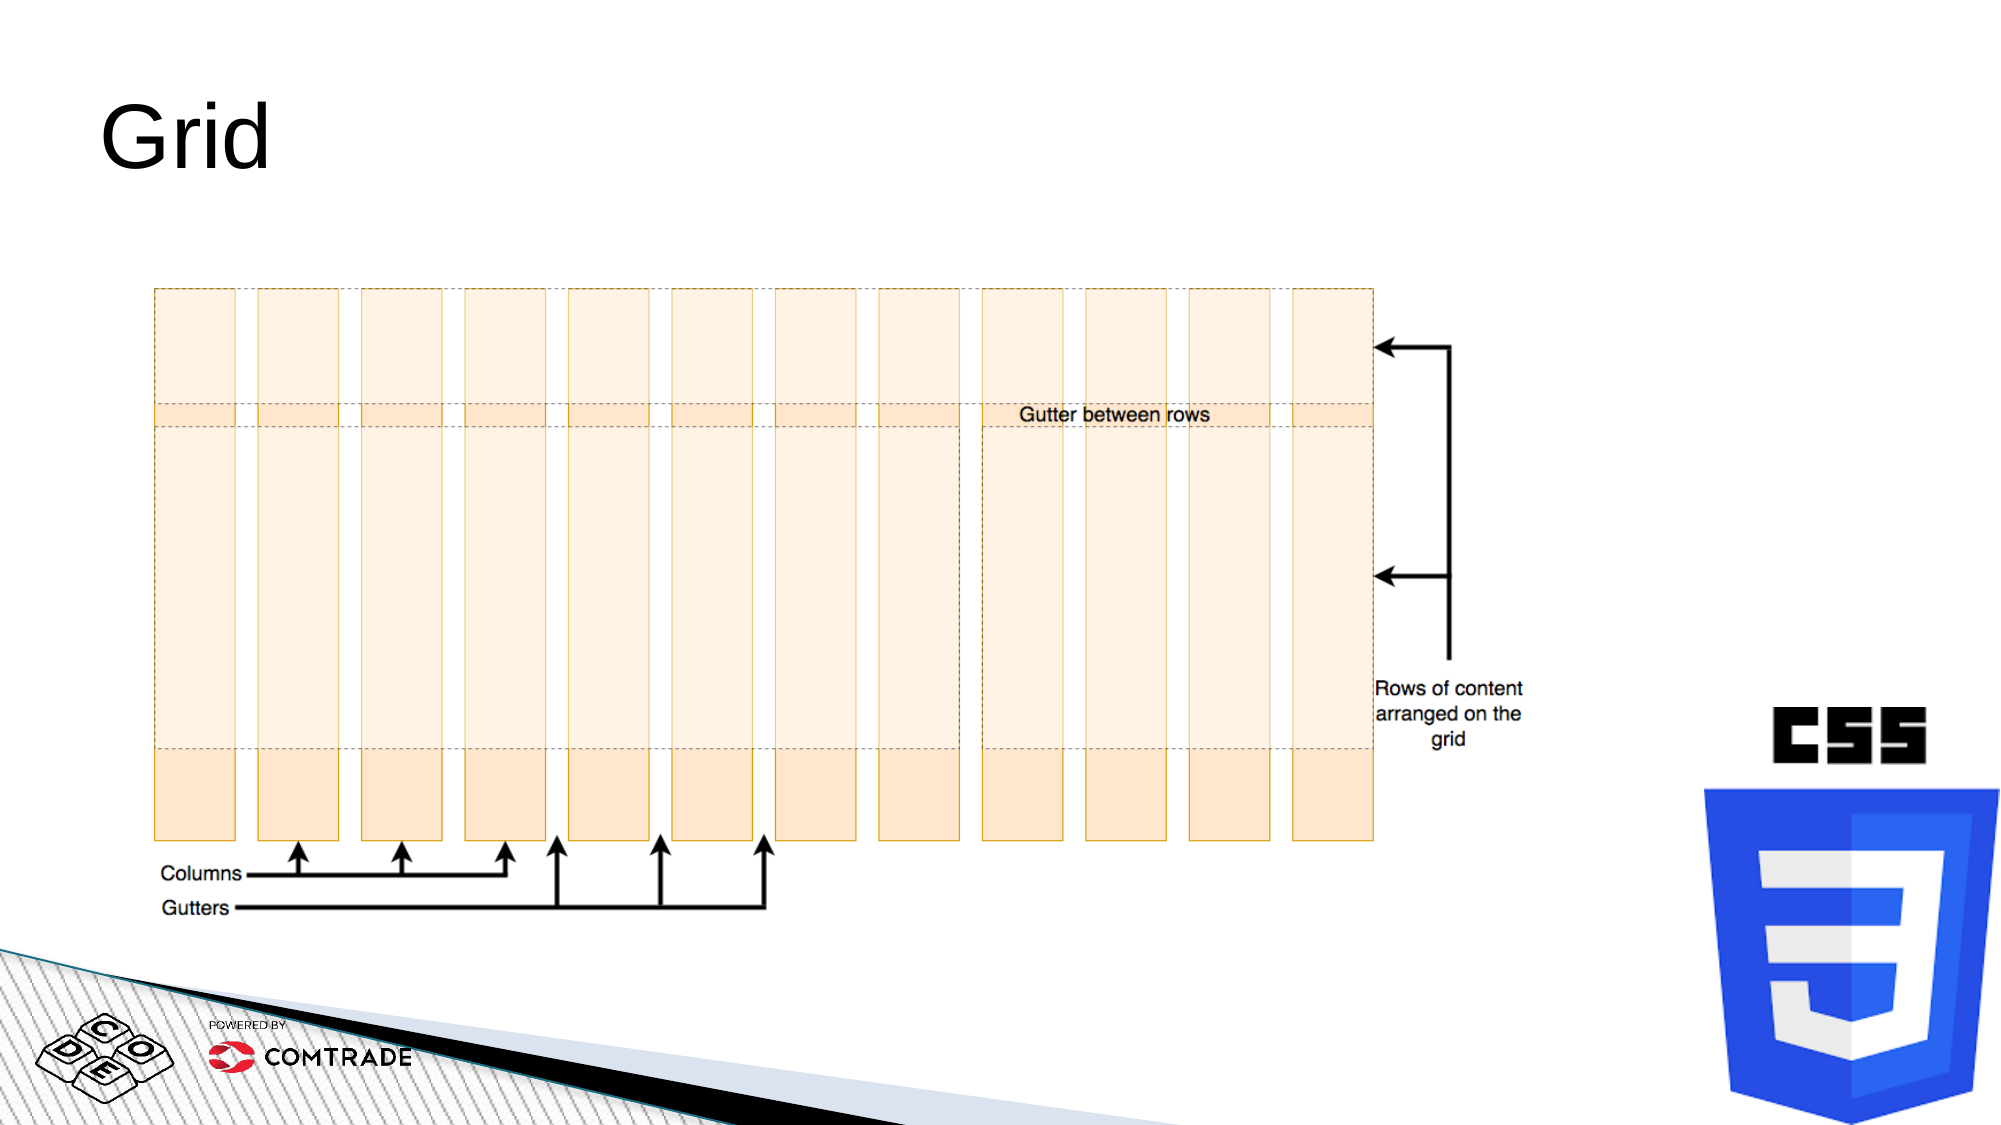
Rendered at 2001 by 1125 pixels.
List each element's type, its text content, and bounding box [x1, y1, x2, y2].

title Grid [99, 44, 1900, 233]
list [153, 287, 1528, 924]
picture [0, 952, 724, 1125]
picture [1704, 707, 2000, 1125]
